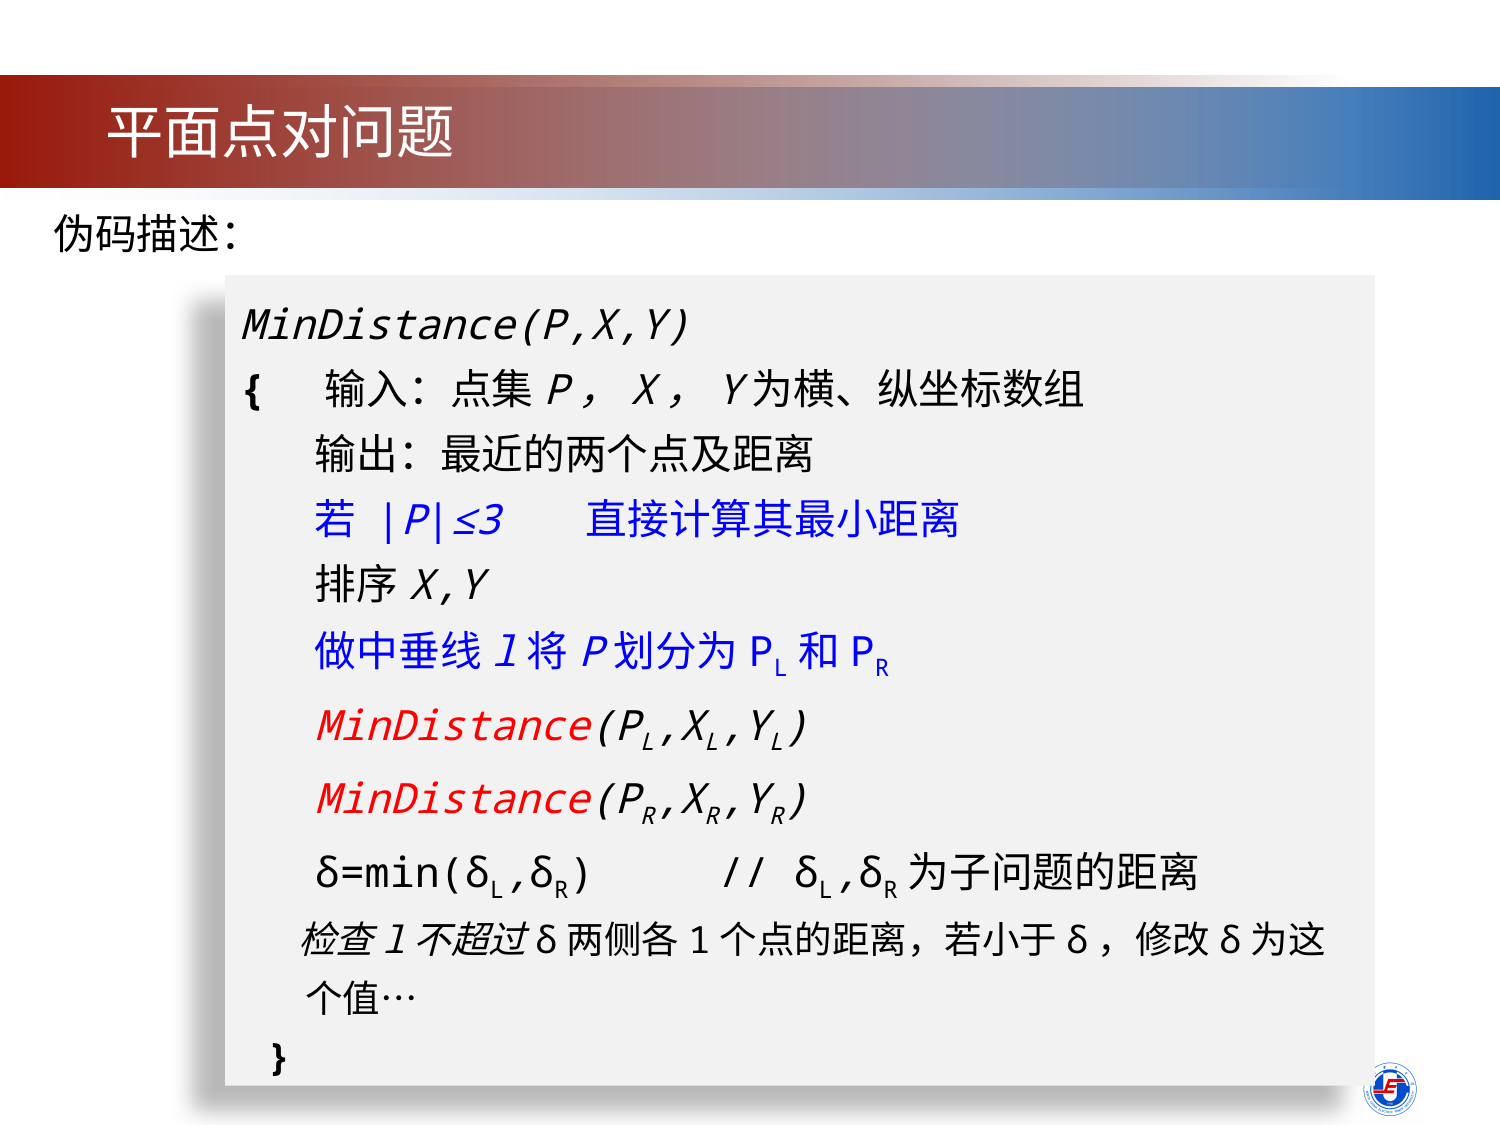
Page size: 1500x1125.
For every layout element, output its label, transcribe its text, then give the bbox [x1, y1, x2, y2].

text_box 伪码描述： [38, 200, 278, 265]
text_box MinDistance(P,X,Y) { 输入：点集P，X，Y为横、纵坐标数组 输出：最近的两个点及距离 若 |P|≤3 直接计算其最小距离 排序X,Y 做中垂线l将P划分为PL和PR MinDistance(PL,XL,YL) MinDistance(PR,XR,YR) δ=min(δL,δR) // δL,δR为子问题的距离 检查l不超过δ两侧各1个点的距离，若小于δ，修改δ为这个值… } [225, 275, 1375, 1086]
text_box 平面点对问题 [90, 87, 1122, 173]
picture [1359, 1054, 1425, 1125]
